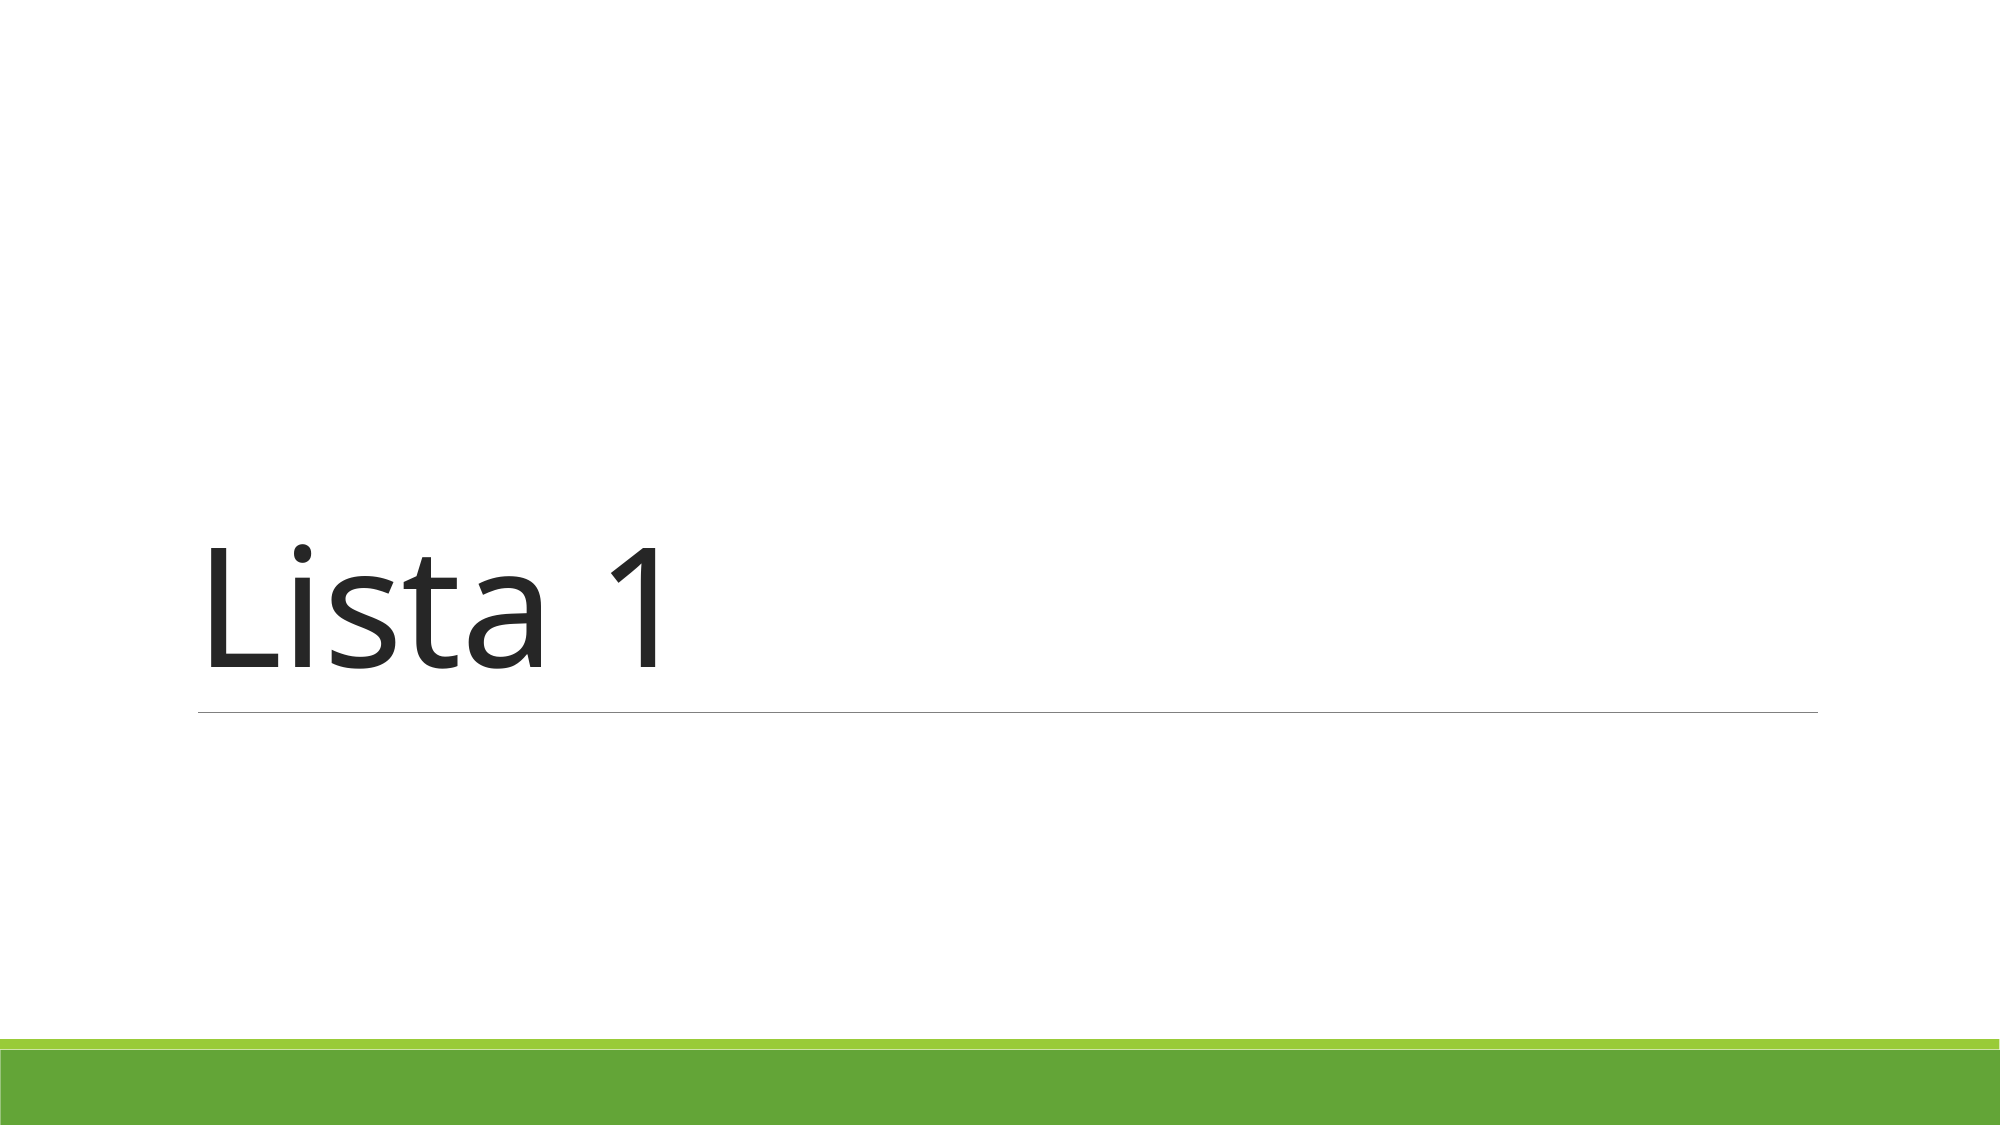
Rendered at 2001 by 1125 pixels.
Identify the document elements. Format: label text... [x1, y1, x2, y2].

title Lista 1 [180, 124, 1830, 710]
